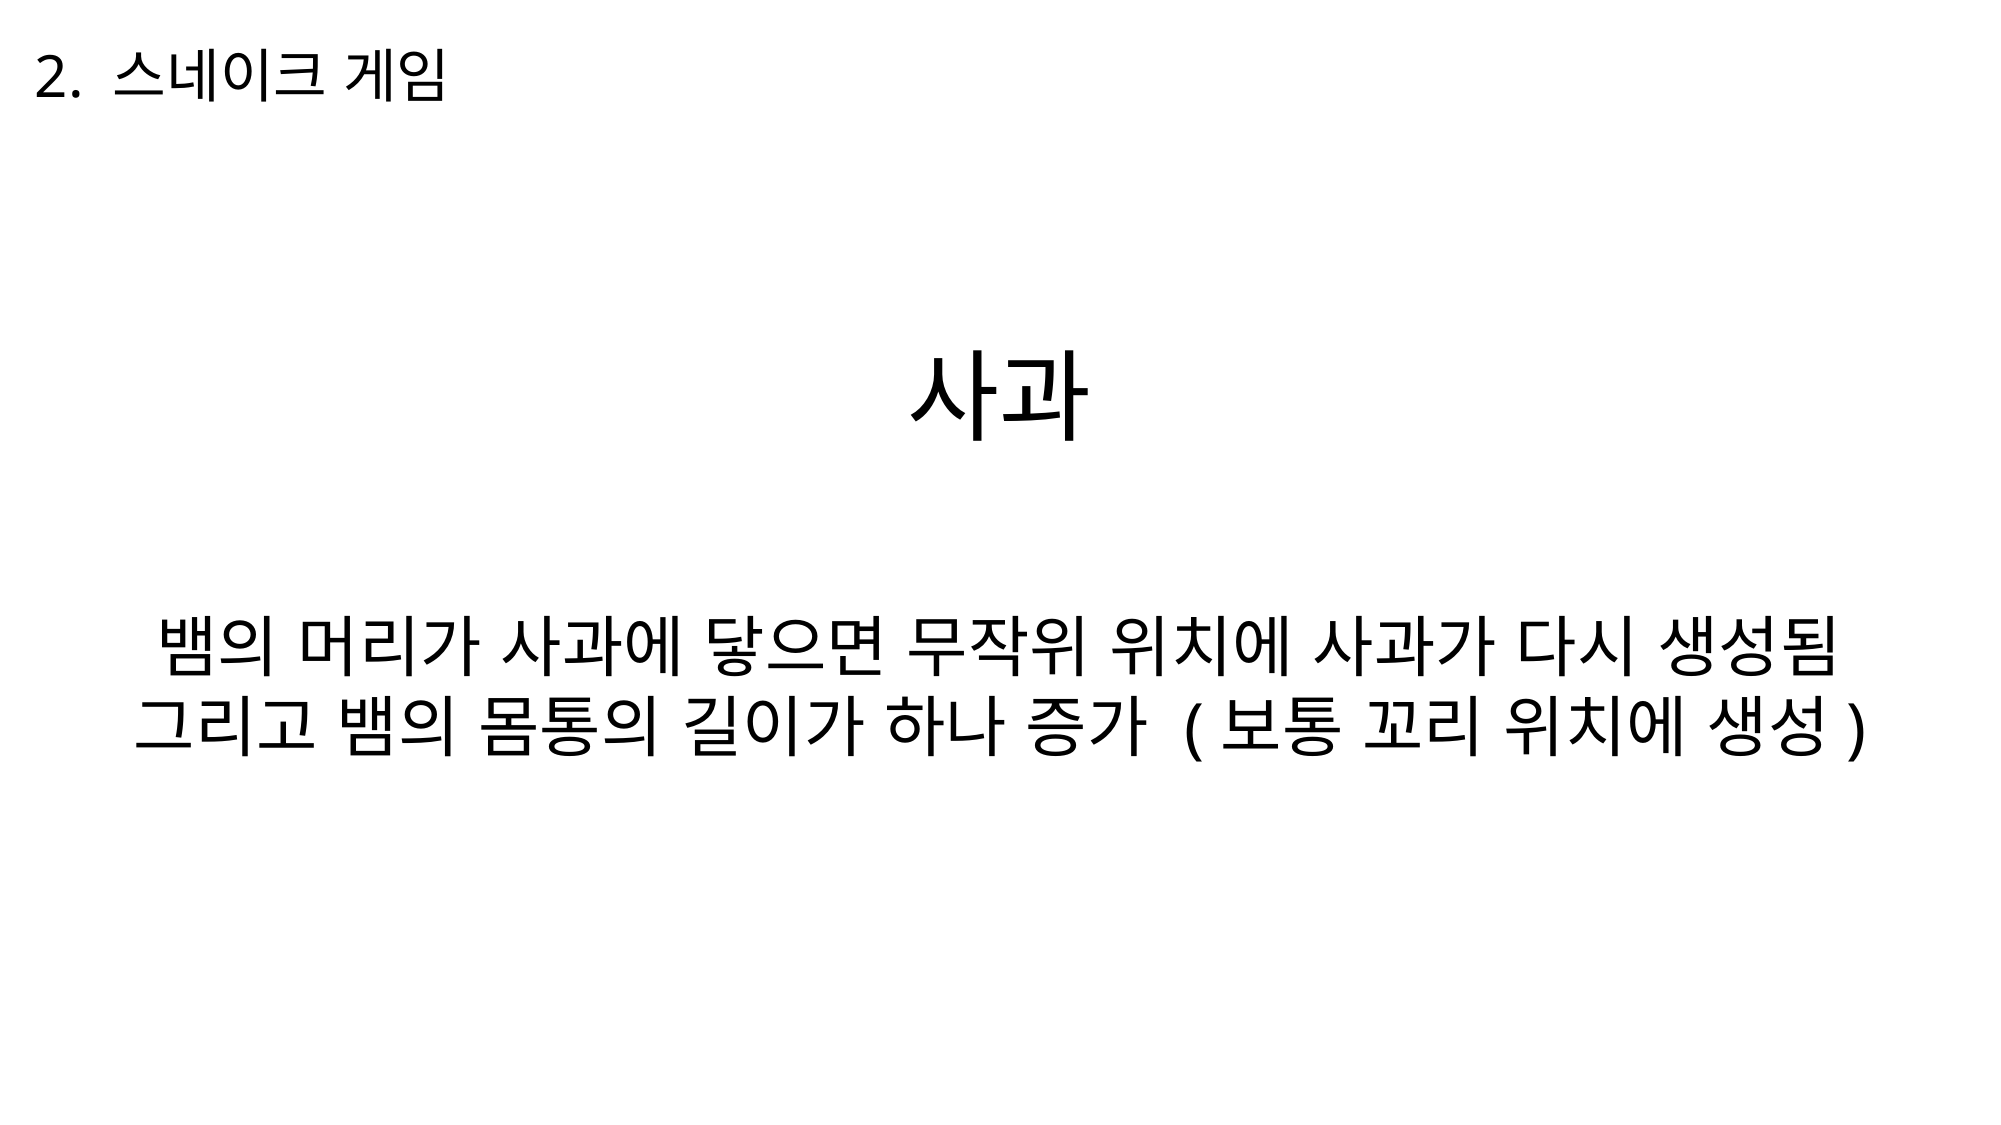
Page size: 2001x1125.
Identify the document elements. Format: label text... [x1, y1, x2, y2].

text_box 2. 스네이크 게임 [20, 31, 465, 117]
text_box 사과 [893, 326, 1107, 461]
text_box 뱀의 머리가 사과에 닿으면 무작위 위치에 사과가 다시 생성됨 그리고 뱀의 몸통의 길이가 하나 증가 (보통 꼬리 위치에 생성) [118, 597, 1882, 773]
